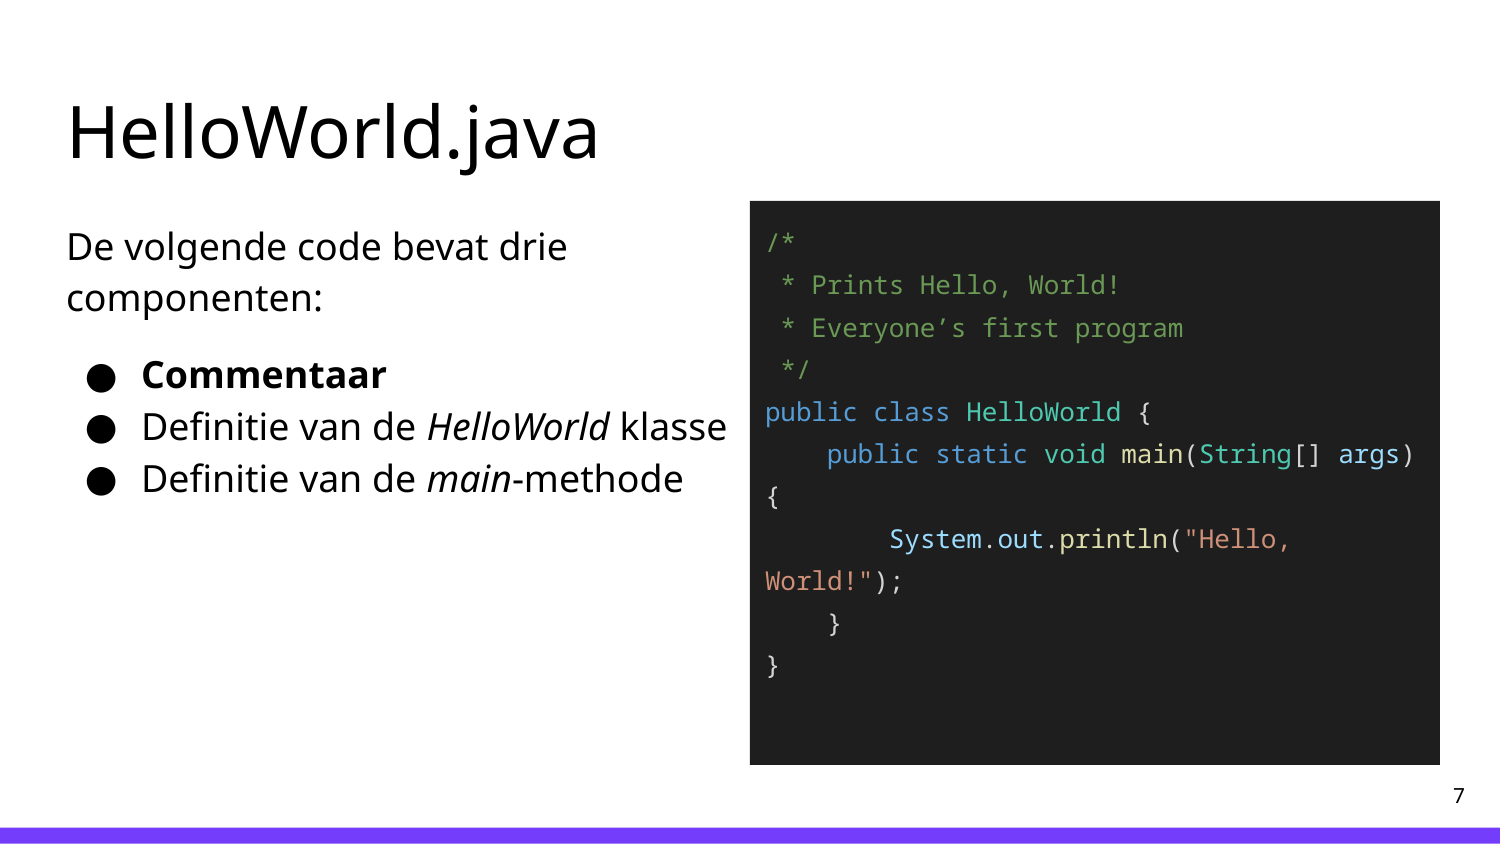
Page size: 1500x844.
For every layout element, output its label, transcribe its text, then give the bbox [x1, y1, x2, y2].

list De volgende code bevat drie componenten: Commentaar Definitie van de HelloWorld klasse Definitie van de main-methode [51, 200, 749, 752]
title HelloWorld.java [51, 51, 1449, 189]
text_box /* * Prints Hello, World! * Everyone’s first program */ public class HelloWorld { public static void main(String[] args) { System.out.println("Hello, World!"); } } [749, 200, 1440, 765]
slide_number ‹#› [1389, 764, 1480, 830]
